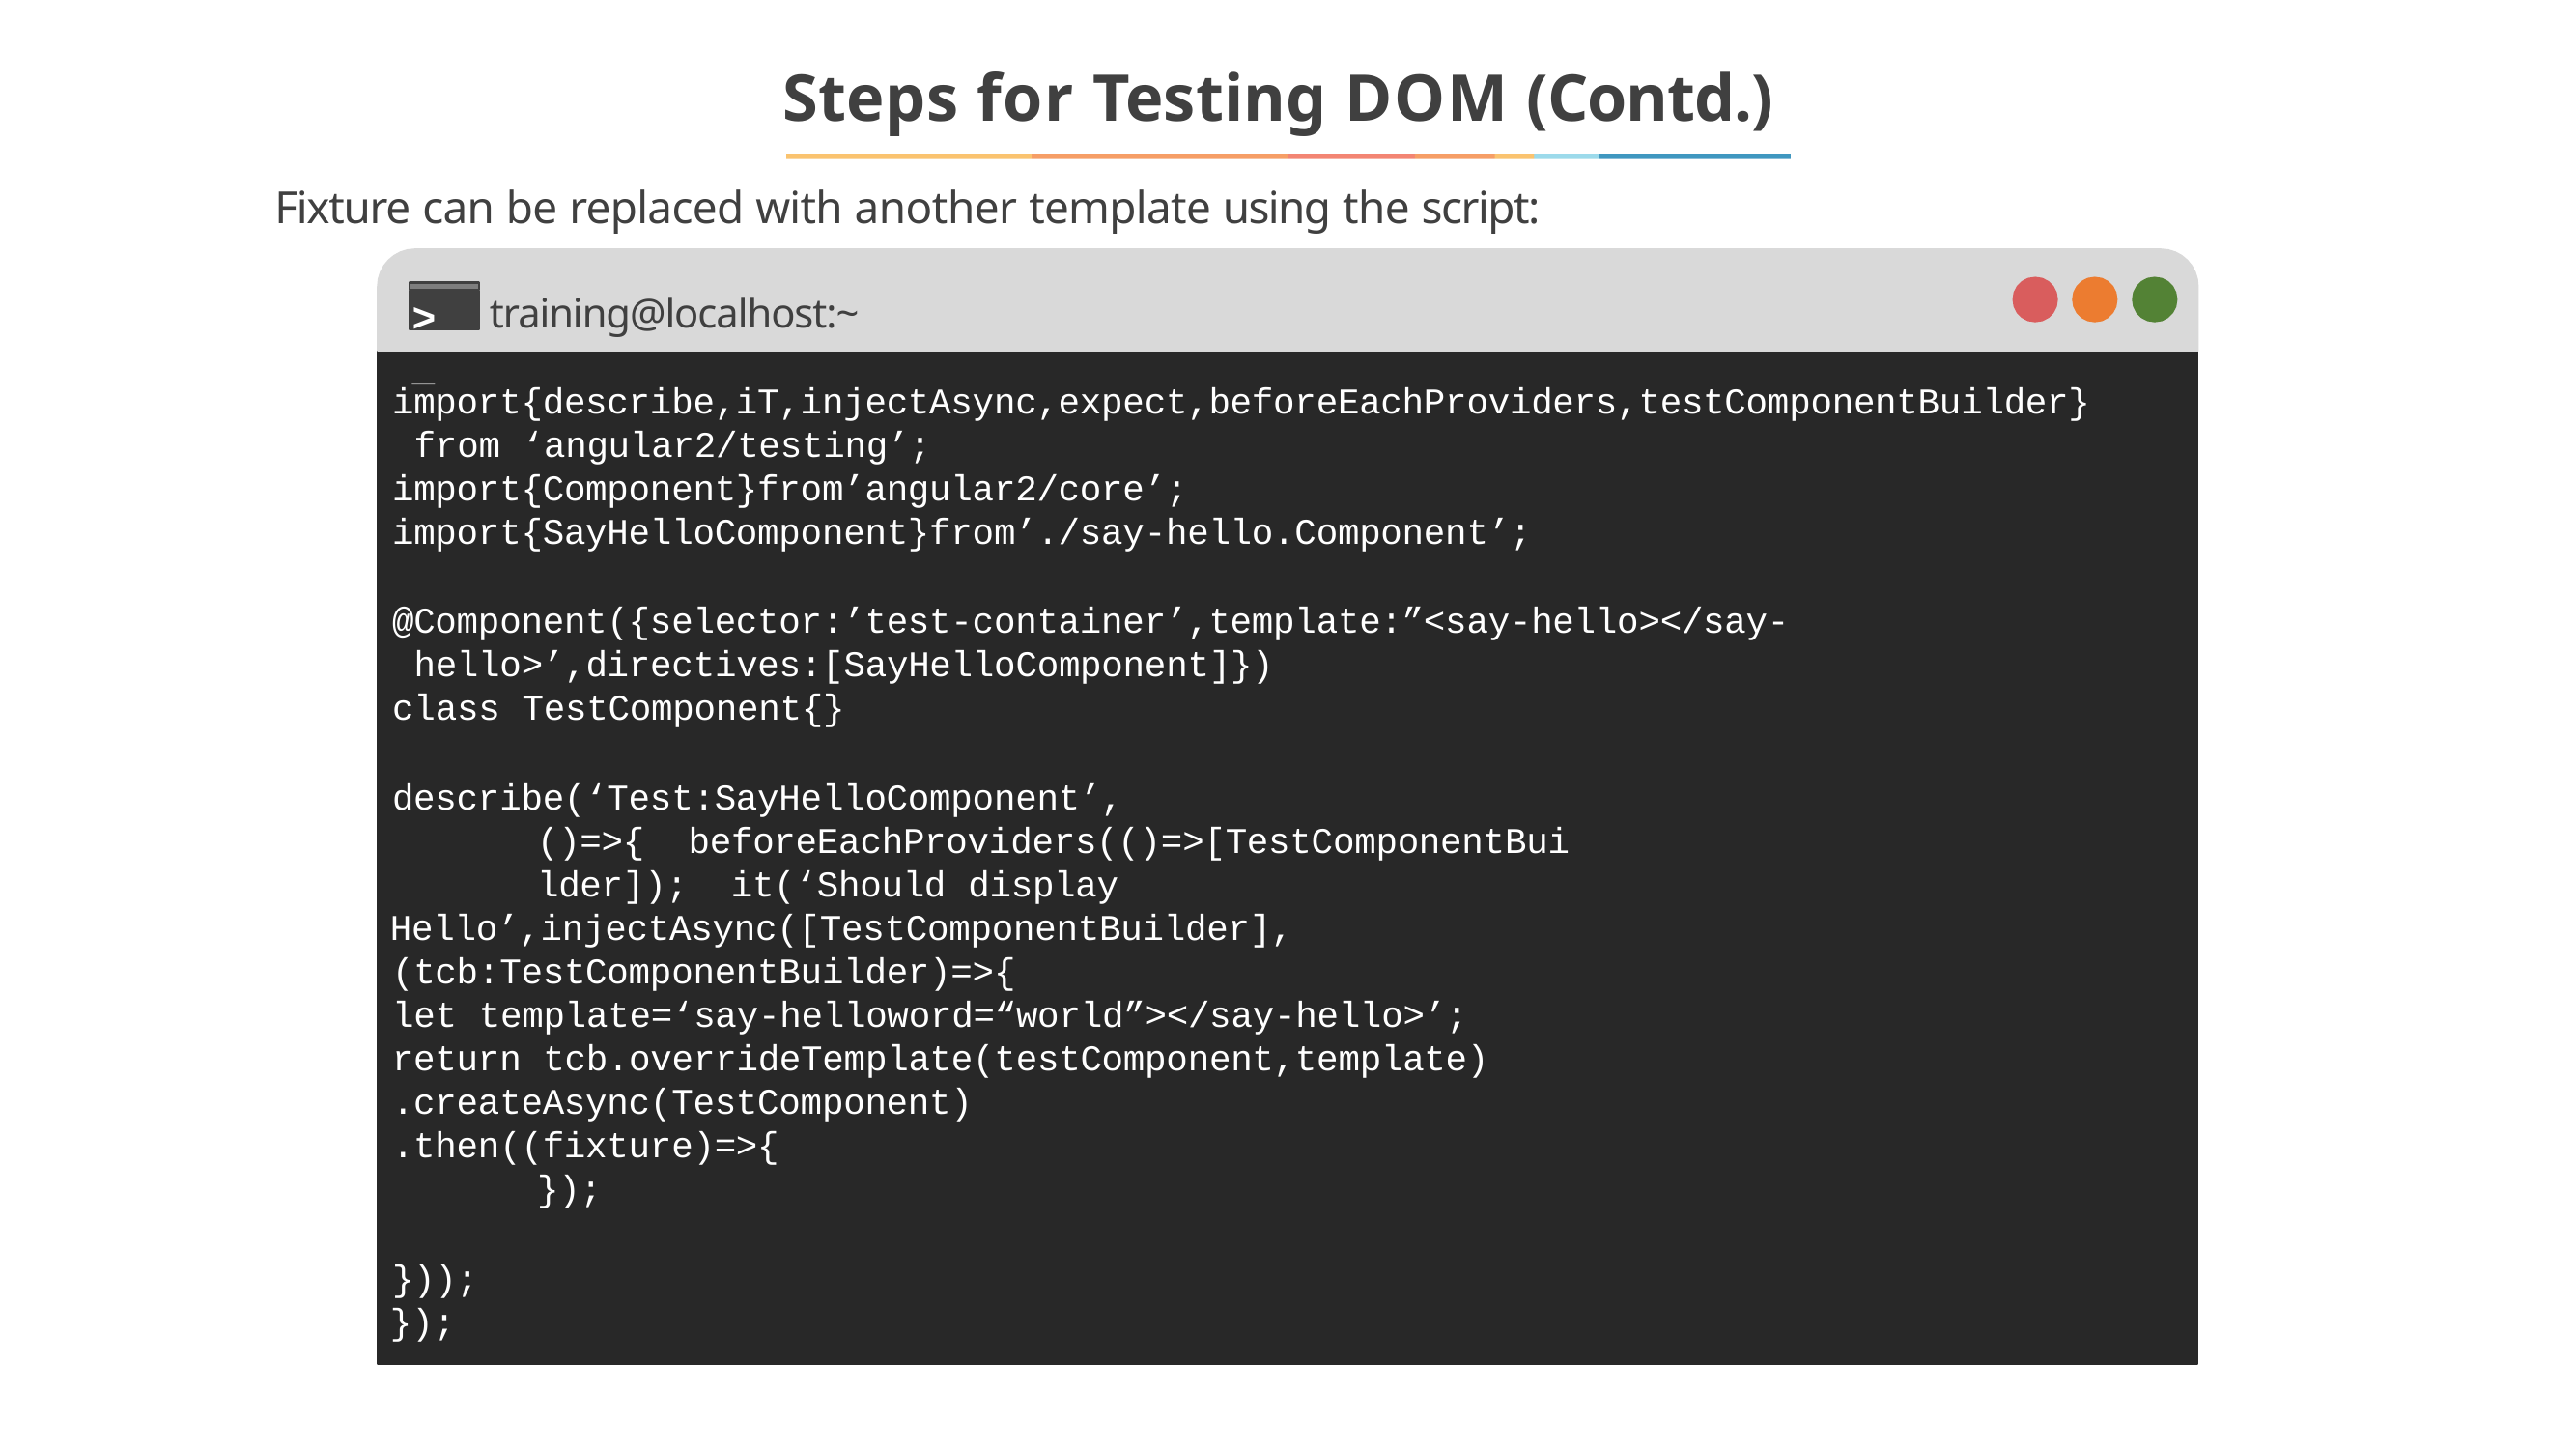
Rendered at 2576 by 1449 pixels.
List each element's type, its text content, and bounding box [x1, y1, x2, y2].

picture [785, 133, 1792, 179]
text_box Fixture can be replaced with another template using the script: [272, 177, 1571, 233]
title Steps for Testing DOM (Contd.) [780, 54, 1797, 245]
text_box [376, 247, 2199, 1366]
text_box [408, 281, 480, 331]
